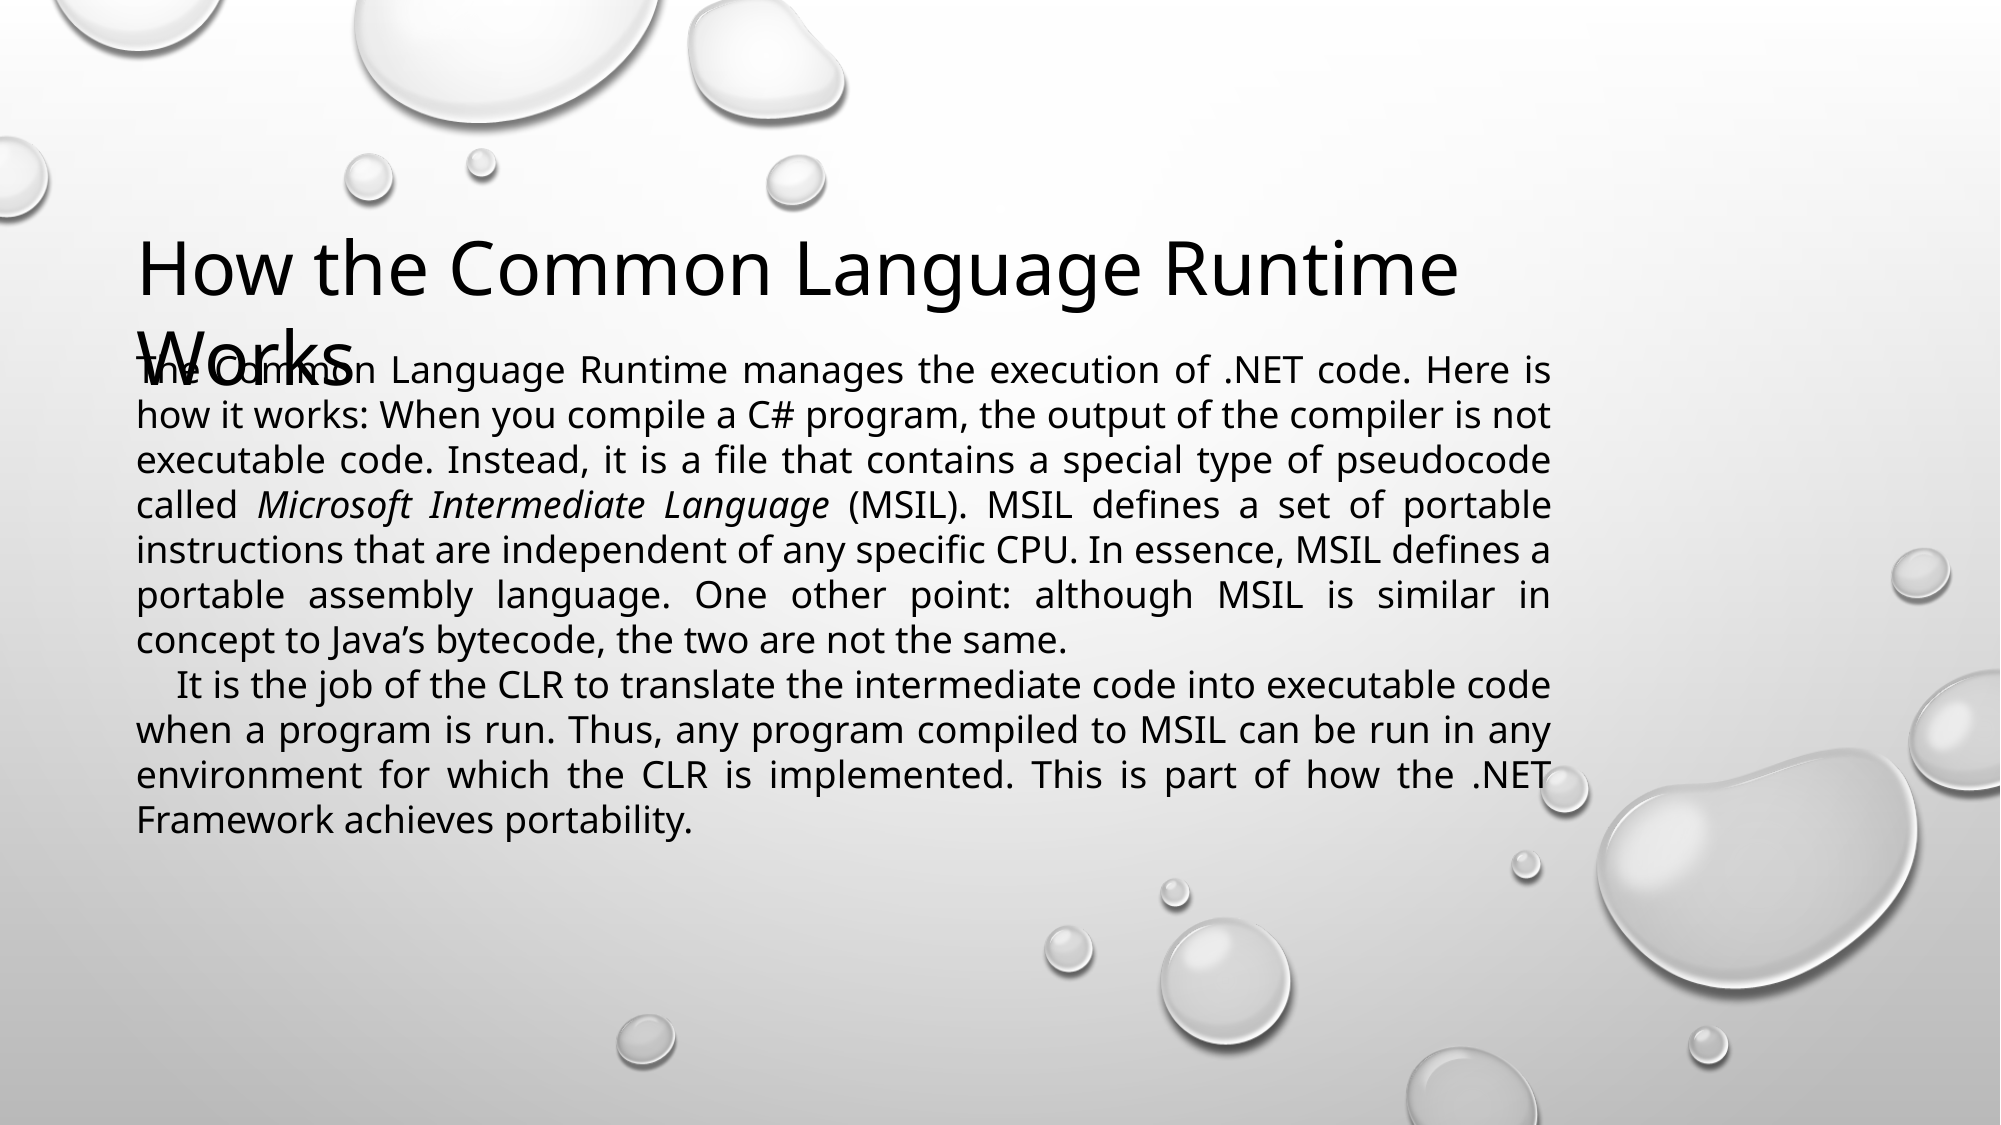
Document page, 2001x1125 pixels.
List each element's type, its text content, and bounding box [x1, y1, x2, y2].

text_box The Common Language Runtime manages the execution of .NET code. Here is how it works: When you compile a C# program, the output of the compiler is not executable code. Instead, it is a file that contains a special type of pseudocode called Microsoft Intermediate Language (MSIL). MSIL defines a set of portable instructions that are independent of any specific CPU. In essence, MSIL defines a portable assembly language. One other point: although MSIL is similar in concept to Java’s bytecode, the two are not the same. It is the job of the CLR to translate the intermediate code into executable code when a program is run. Thus, any program compiled to MSIL can be run in any environment for which the CLR is implemented. This is part of how the .NET Framework achieves portability. [121, 408, 1568, 848]
picture [0, 0, 2000, 1125]
text_box How the Common Language Runtime Works [121, 212, 1568, 408]
